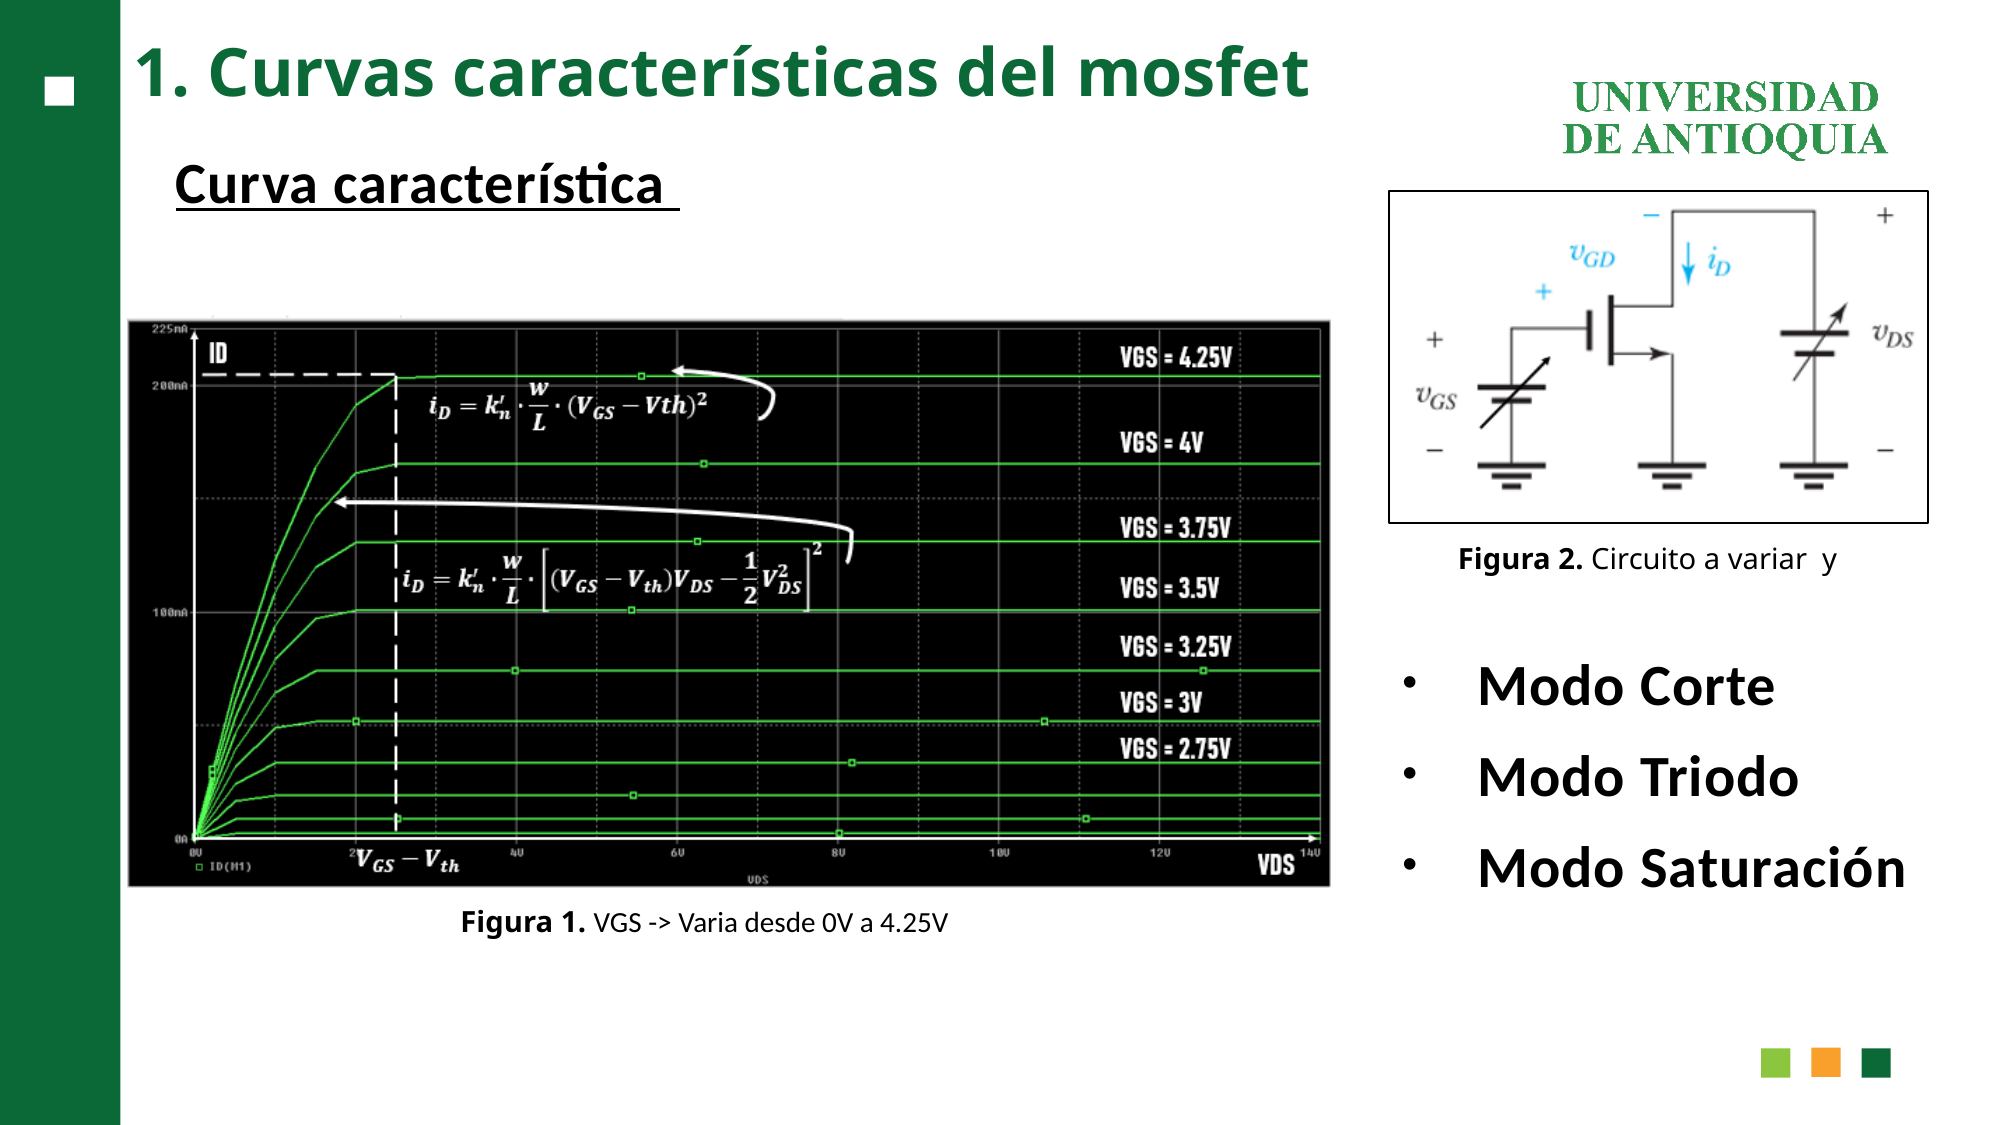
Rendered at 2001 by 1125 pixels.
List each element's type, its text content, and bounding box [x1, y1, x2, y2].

text_box [0, 0, 121, 1125]
text_box Modo Corte Modo Triodo Modo Saturación [1387, 639, 1959, 908]
picture [1539, 59, 1911, 176]
text_box [1861, 1047, 1892, 1079]
picture [126, 313, 1332, 897]
picture [1389, 191, 1927, 523]
title 1. Curvas características del mosfet [118, 4, 1345, 145]
text_box [44, 76, 75, 107]
text_box [1760, 1047, 1791, 1079]
text_box [1810, 1047, 1842, 1078]
text_box Figura 1. VGS -> Varia desde 0V a 4.25V [445, 897, 1290, 946]
